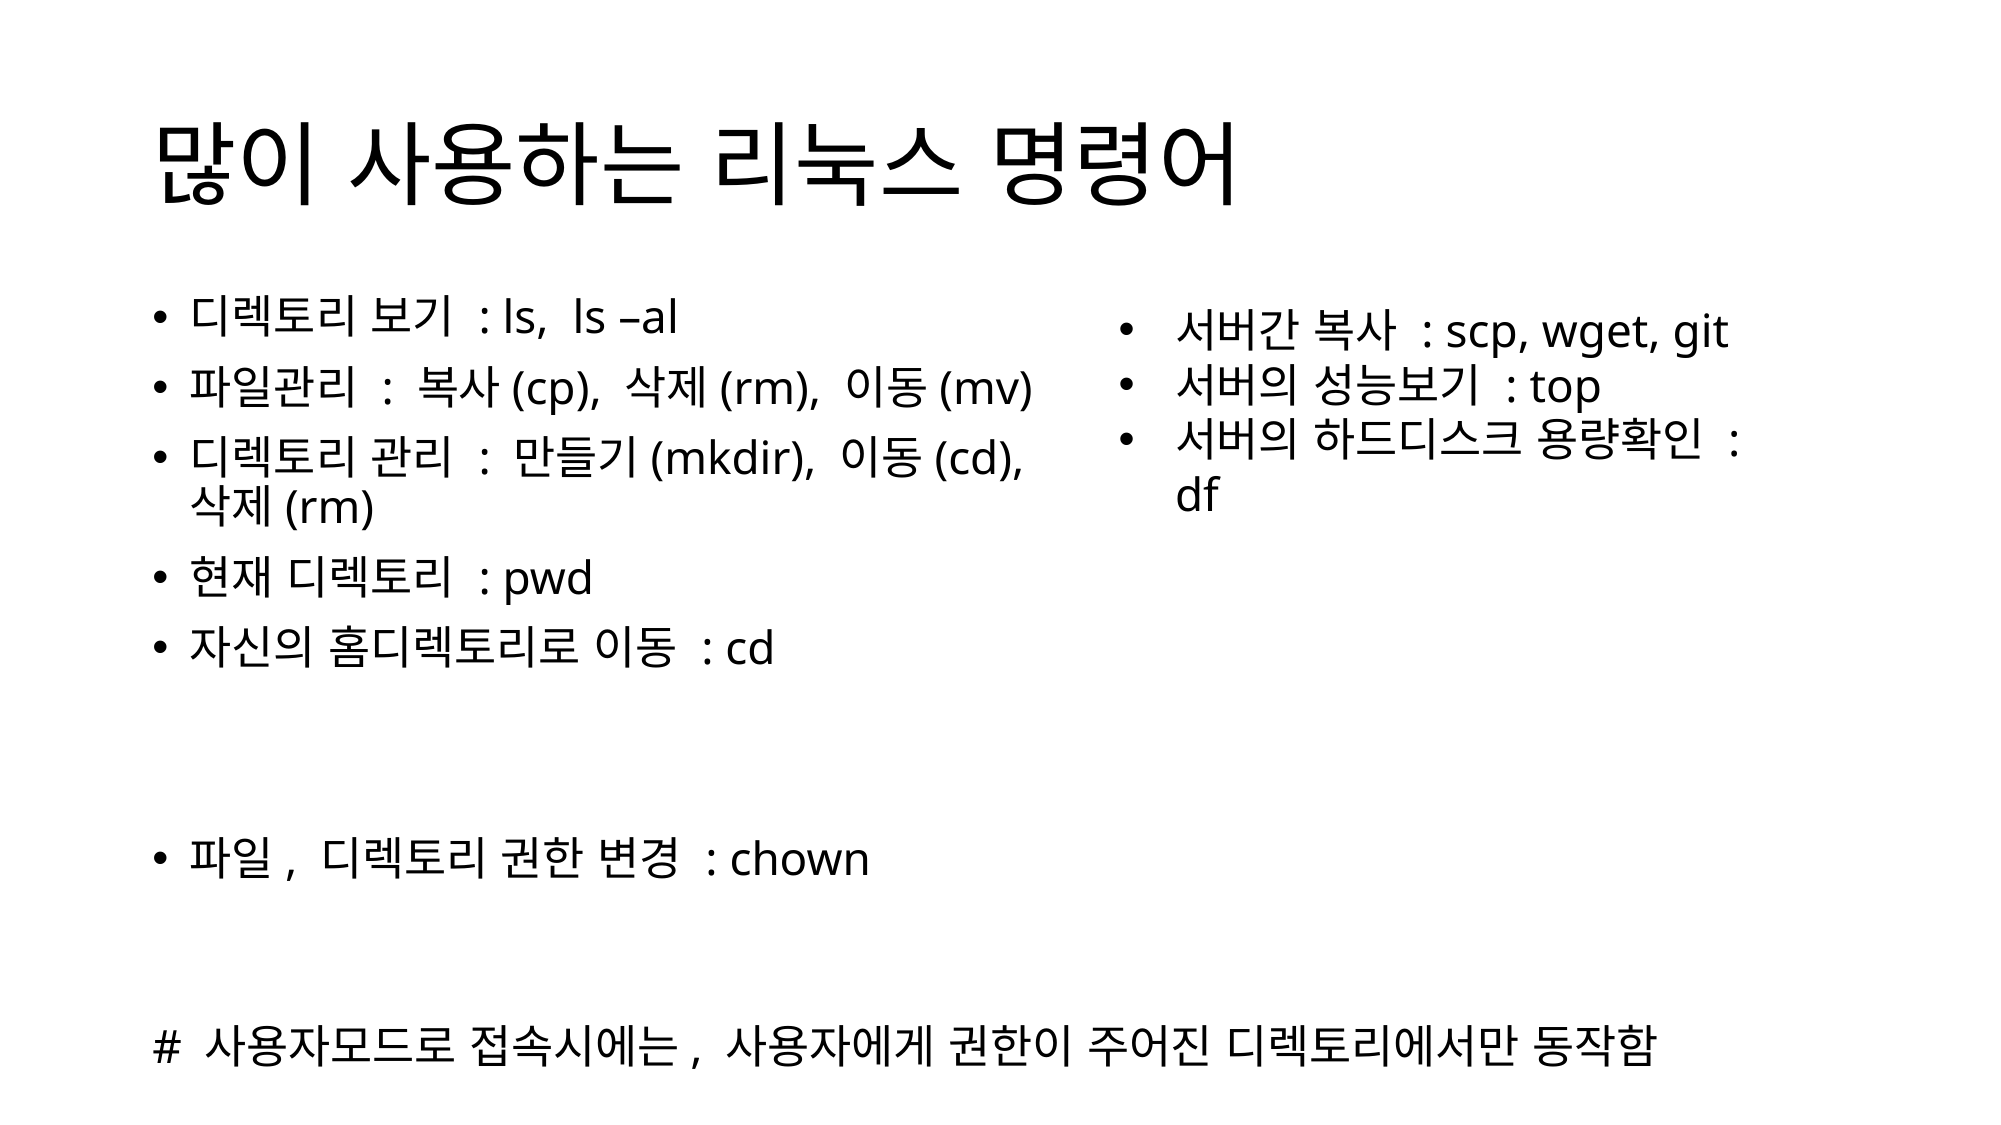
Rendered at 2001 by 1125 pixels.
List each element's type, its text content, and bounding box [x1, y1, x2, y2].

title 많이 사용하는 리눅스 명령어 [137, 59, 1863, 278]
list 디렉토리 보기 : ls, ls –al 파일관리 : 복사(cp), 삭제(rm), 이동(mv) 디렉토리 관리 : 만들기(mkdir), 이동(cd), 삭제(rm) 현재 디렉토리 : pwd 자신의 홈디렉토리로 이동 : cd 파일, 디렉토리 권한 변경 : chown [137, 286, 1074, 1001]
text_box # 사용자모드로 접속시에는, 사용자에게 권한이 주어진 디렉토리에서만 동작함 [137, 1010, 1946, 1080]
text_box 서버간 복사 : scp, wget, git 서버의 성능보기 : top 서버의 하드디스크 용량확인 : df [1103, 293, 1792, 529]
